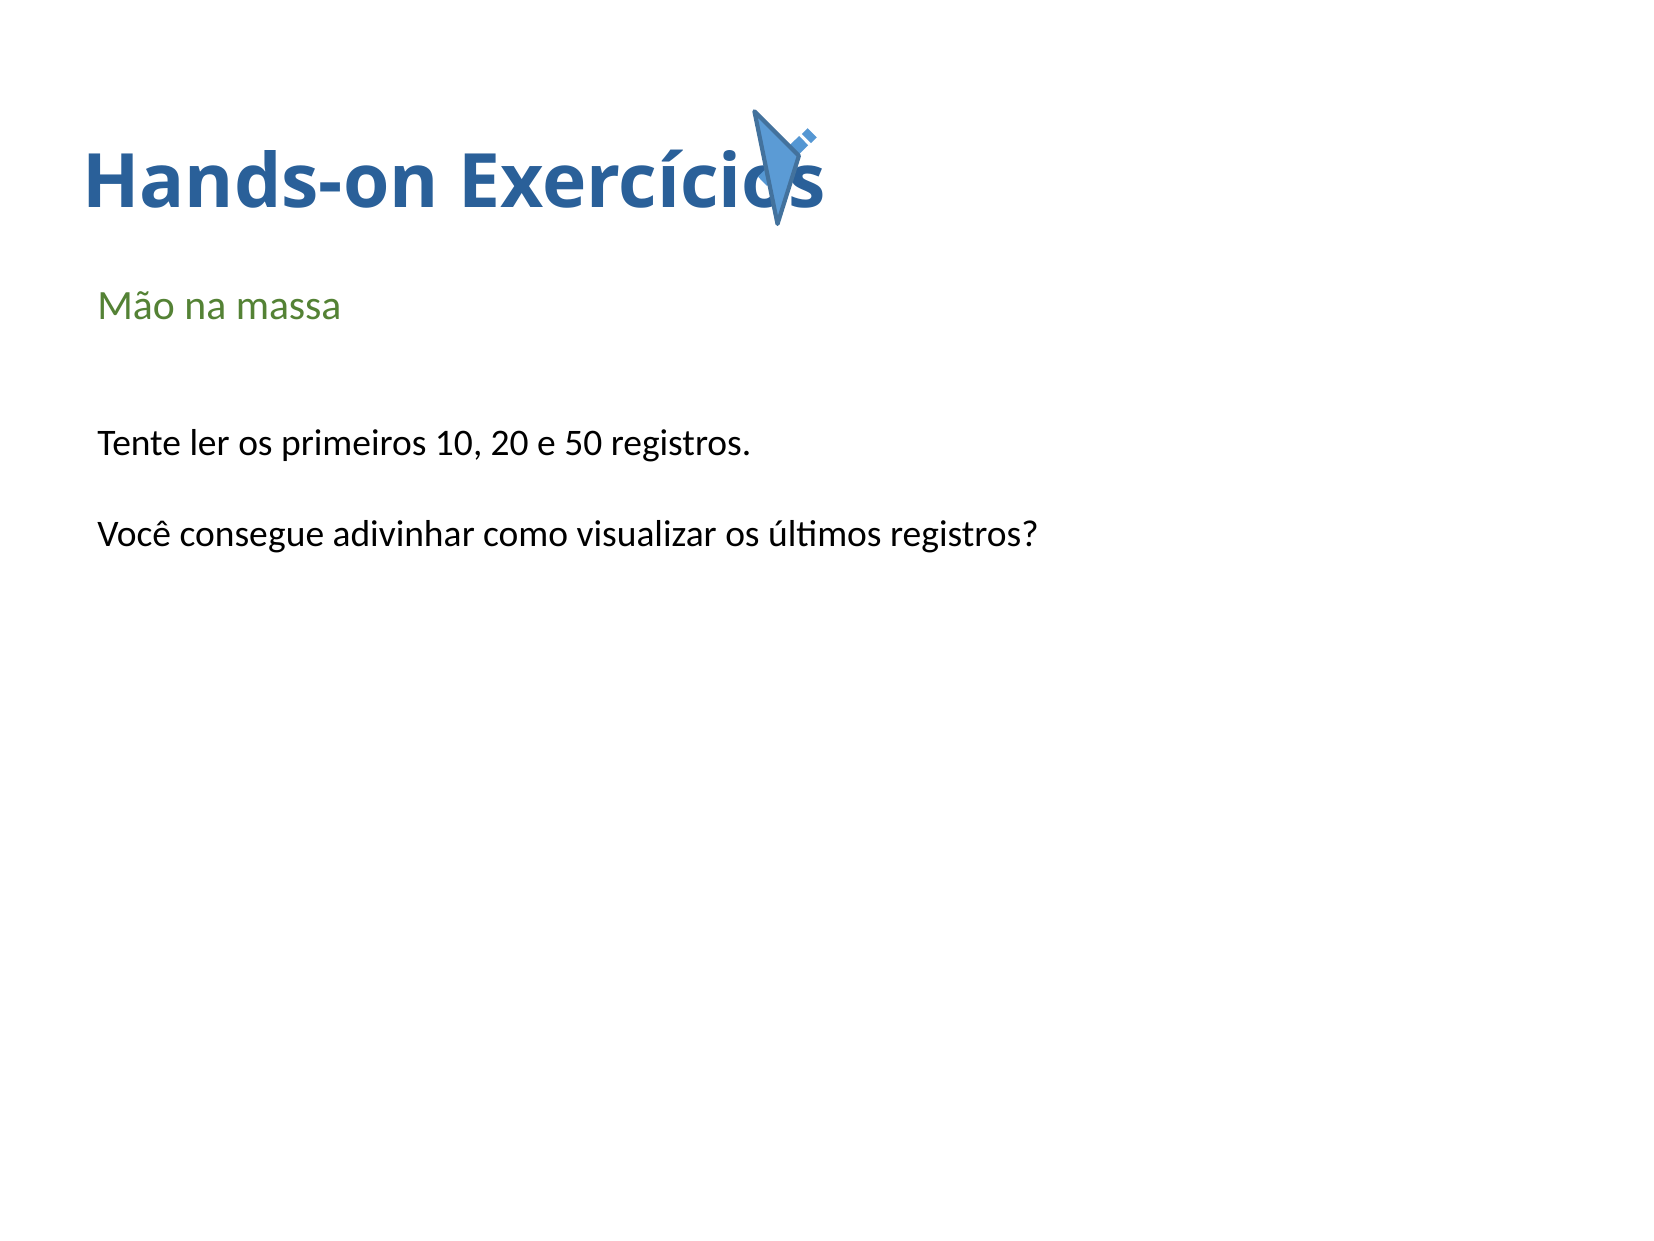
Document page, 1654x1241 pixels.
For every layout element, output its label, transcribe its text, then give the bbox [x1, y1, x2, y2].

text_box Mão na massa [82, 271, 732, 329]
text_box Tente ler os primeiros 10, 20 e 50 registros. Você consegue adivinhar como visualizar os últimos registros? [82, 410, 1548, 603]
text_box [744, 132, 813, 201]
title Hands-on Exercícios [82, 84, 1252, 272]
